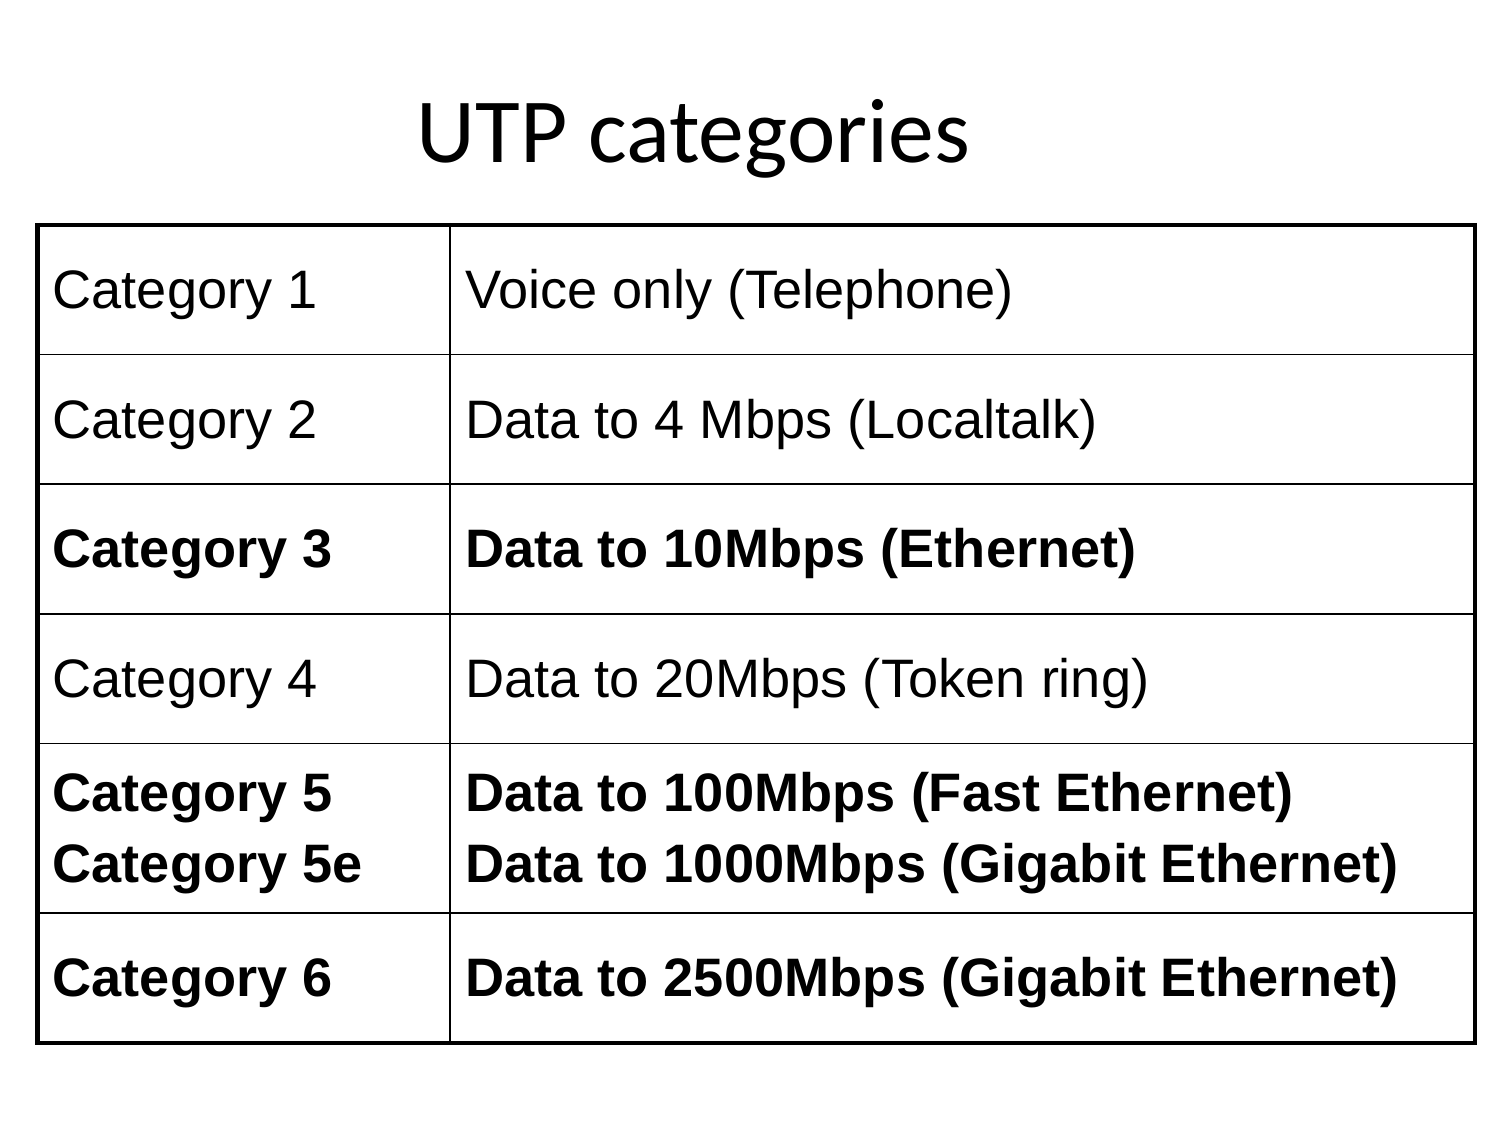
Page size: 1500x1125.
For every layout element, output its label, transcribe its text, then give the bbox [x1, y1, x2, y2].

table_header Voice only (Telephone) [451, 227, 1473, 354]
table_cell Category 4 [40, 615, 449, 743]
table_cell Category 6 [40, 914, 449, 1041]
table_cell Data to 10Mbps (Ethernet) [451, 485, 1473, 613]
table_cell Category 3 [40, 485, 449, 613]
table_cell Category 2 [40, 355, 449, 483]
title UTP categories [75, 20, 1313, 223]
table_cell Category 5 Category 5e [40, 744, 449, 912]
table_cell Data to 4 Mbps (Localtalk) [451, 355, 1473, 483]
table_header Category 1 [40, 227, 449, 354]
table_cell Data to 20Mbps (Token ring) [451, 615, 1473, 743]
table_cell Data to 100Mbps (Fast Ethernet) Data to 1000Mbps (Gigabit Ethernet) [451, 744, 1473, 912]
table_cell Data to 2500Mbps (Gigabit Ethernet) [451, 914, 1473, 1041]
